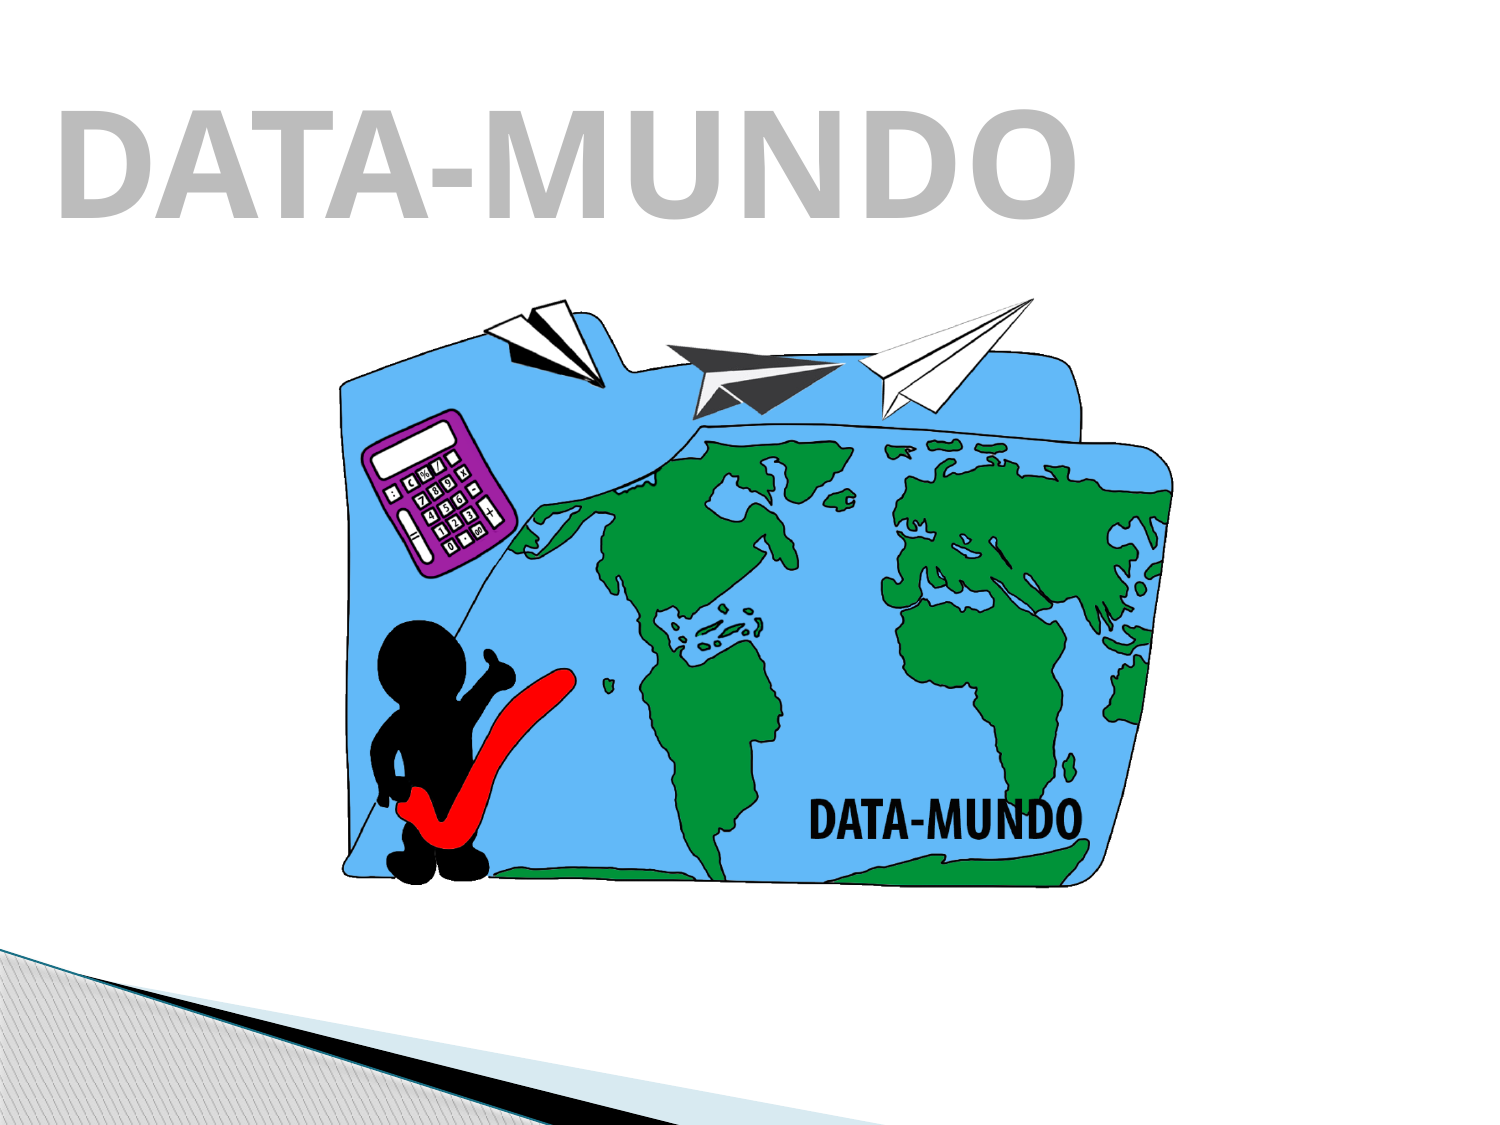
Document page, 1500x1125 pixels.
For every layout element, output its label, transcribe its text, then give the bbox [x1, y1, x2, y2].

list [307, 297, 1193, 932]
text_box DATA-MUNDO [33, 61, 1100, 257]
